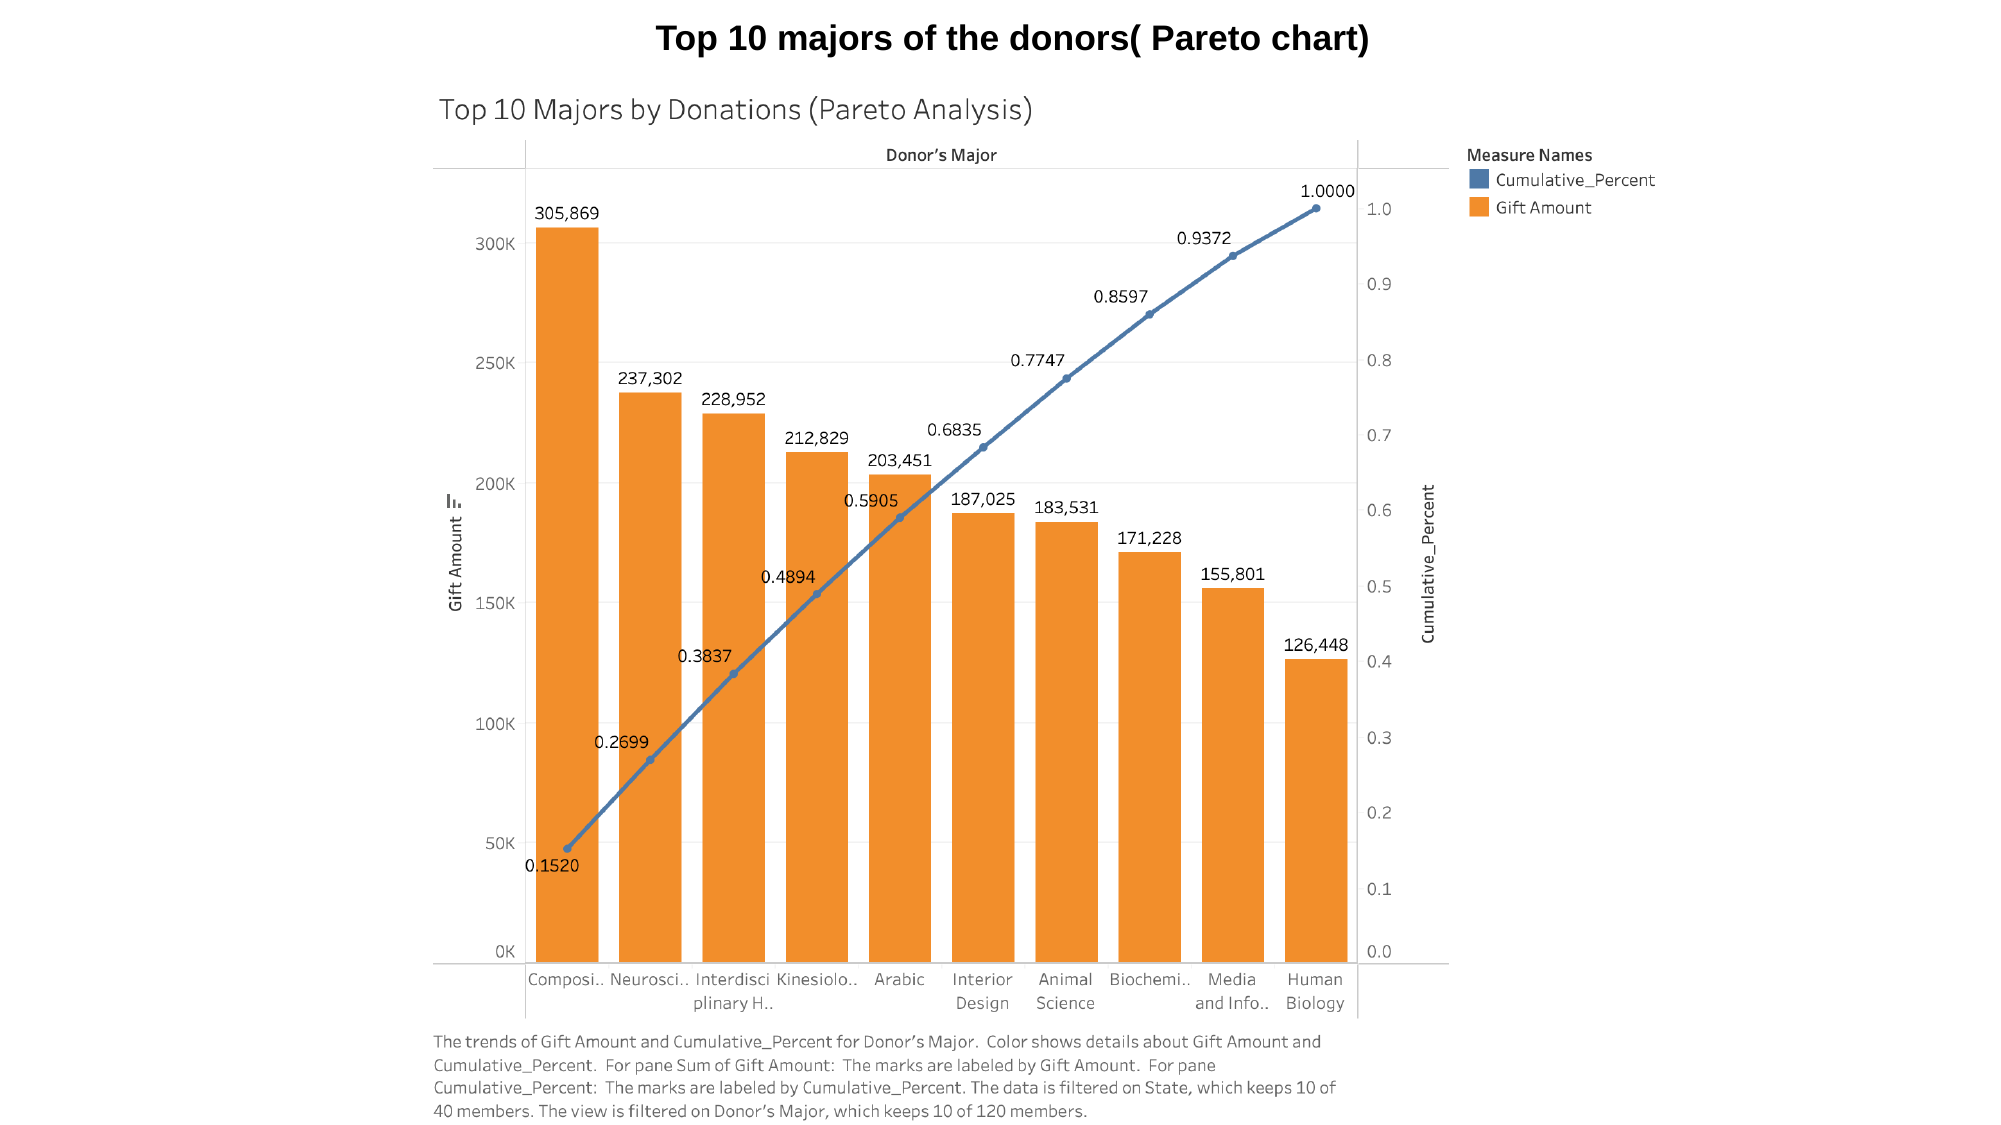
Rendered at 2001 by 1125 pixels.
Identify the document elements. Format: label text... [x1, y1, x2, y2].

picture [433, 80, 1663, 1125]
text_box Top 10 majors of the donors( Pareto chart) [0, 0, 1951, 73]
